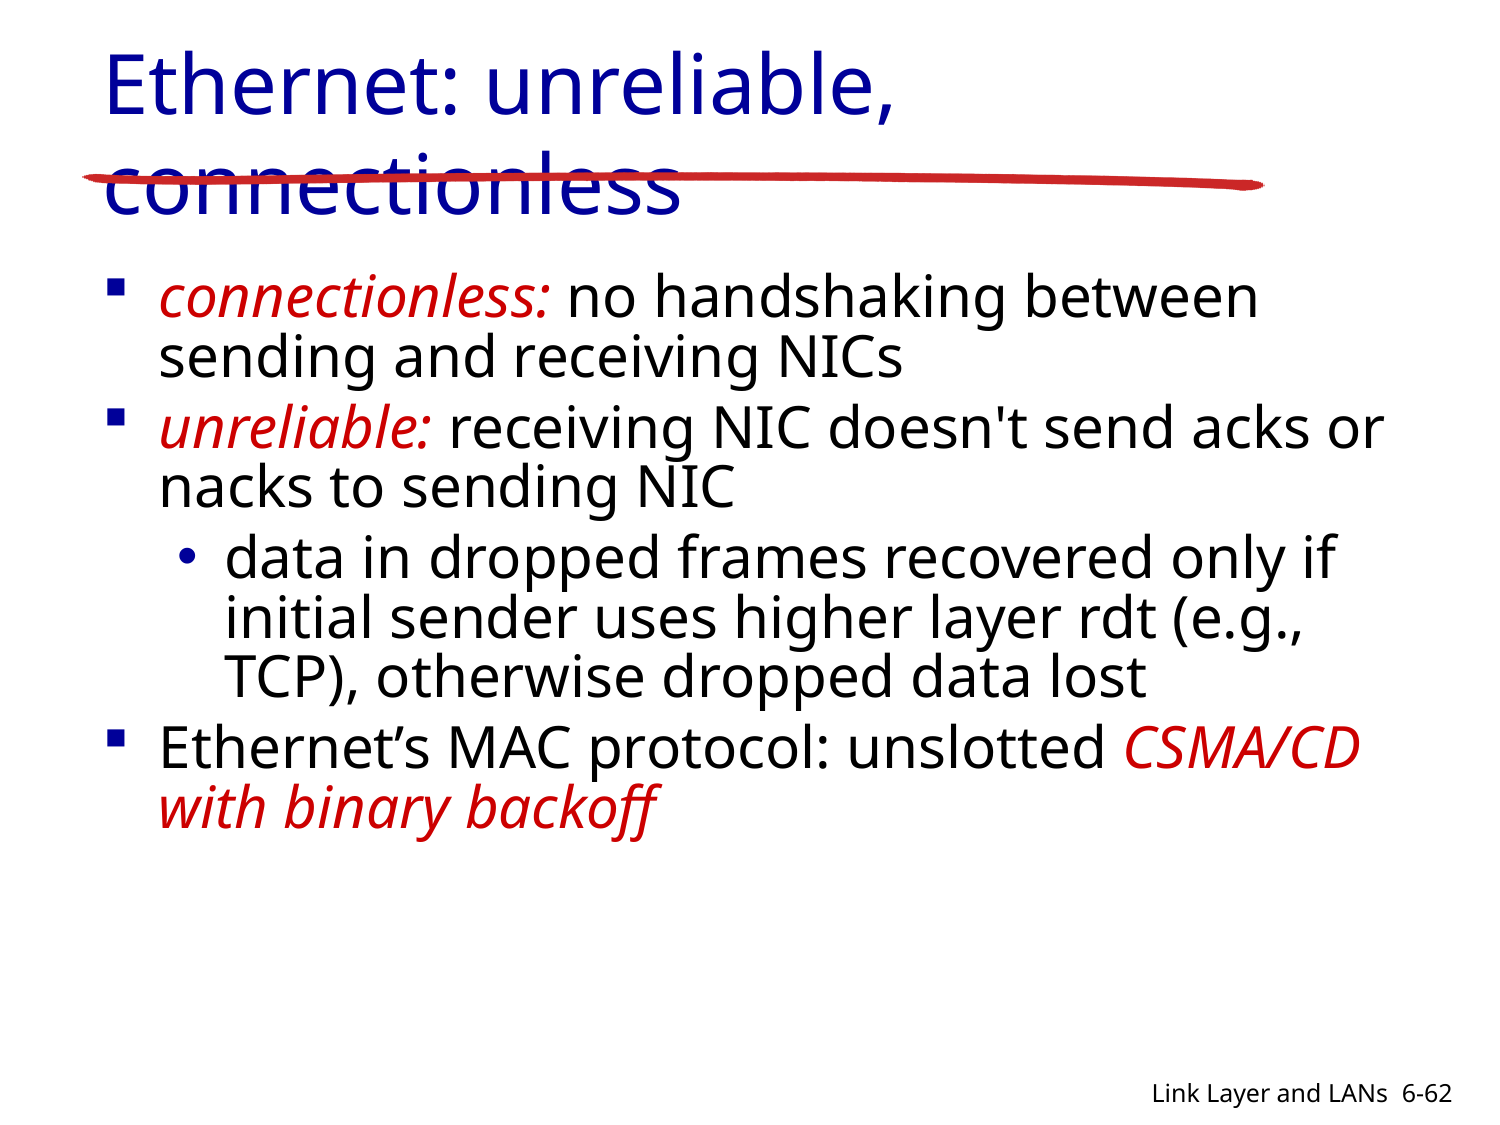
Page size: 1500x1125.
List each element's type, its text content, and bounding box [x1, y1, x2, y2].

title Ethernet: unreliable, connectionless [87, 37, 1441, 225]
list connectionless: no handshaking between sending and receiving NICs unreliable: receiving NIC doesn't send acks or nacks to sending NIC data in dropped frames recovered only if initial sender uses higher layer rdt (e.g., TCP), otherwise dropped data lost Ethernet’s MAC protocol: unslotted CSMA/CD with binary backoff [87, 262, 1443, 1025]
picture [77, 166, 1278, 196]
slide_number 6-62 [1387, 1069, 1478, 1115]
footer Link Layer and LANs [1045, 1069, 1404, 1110]
